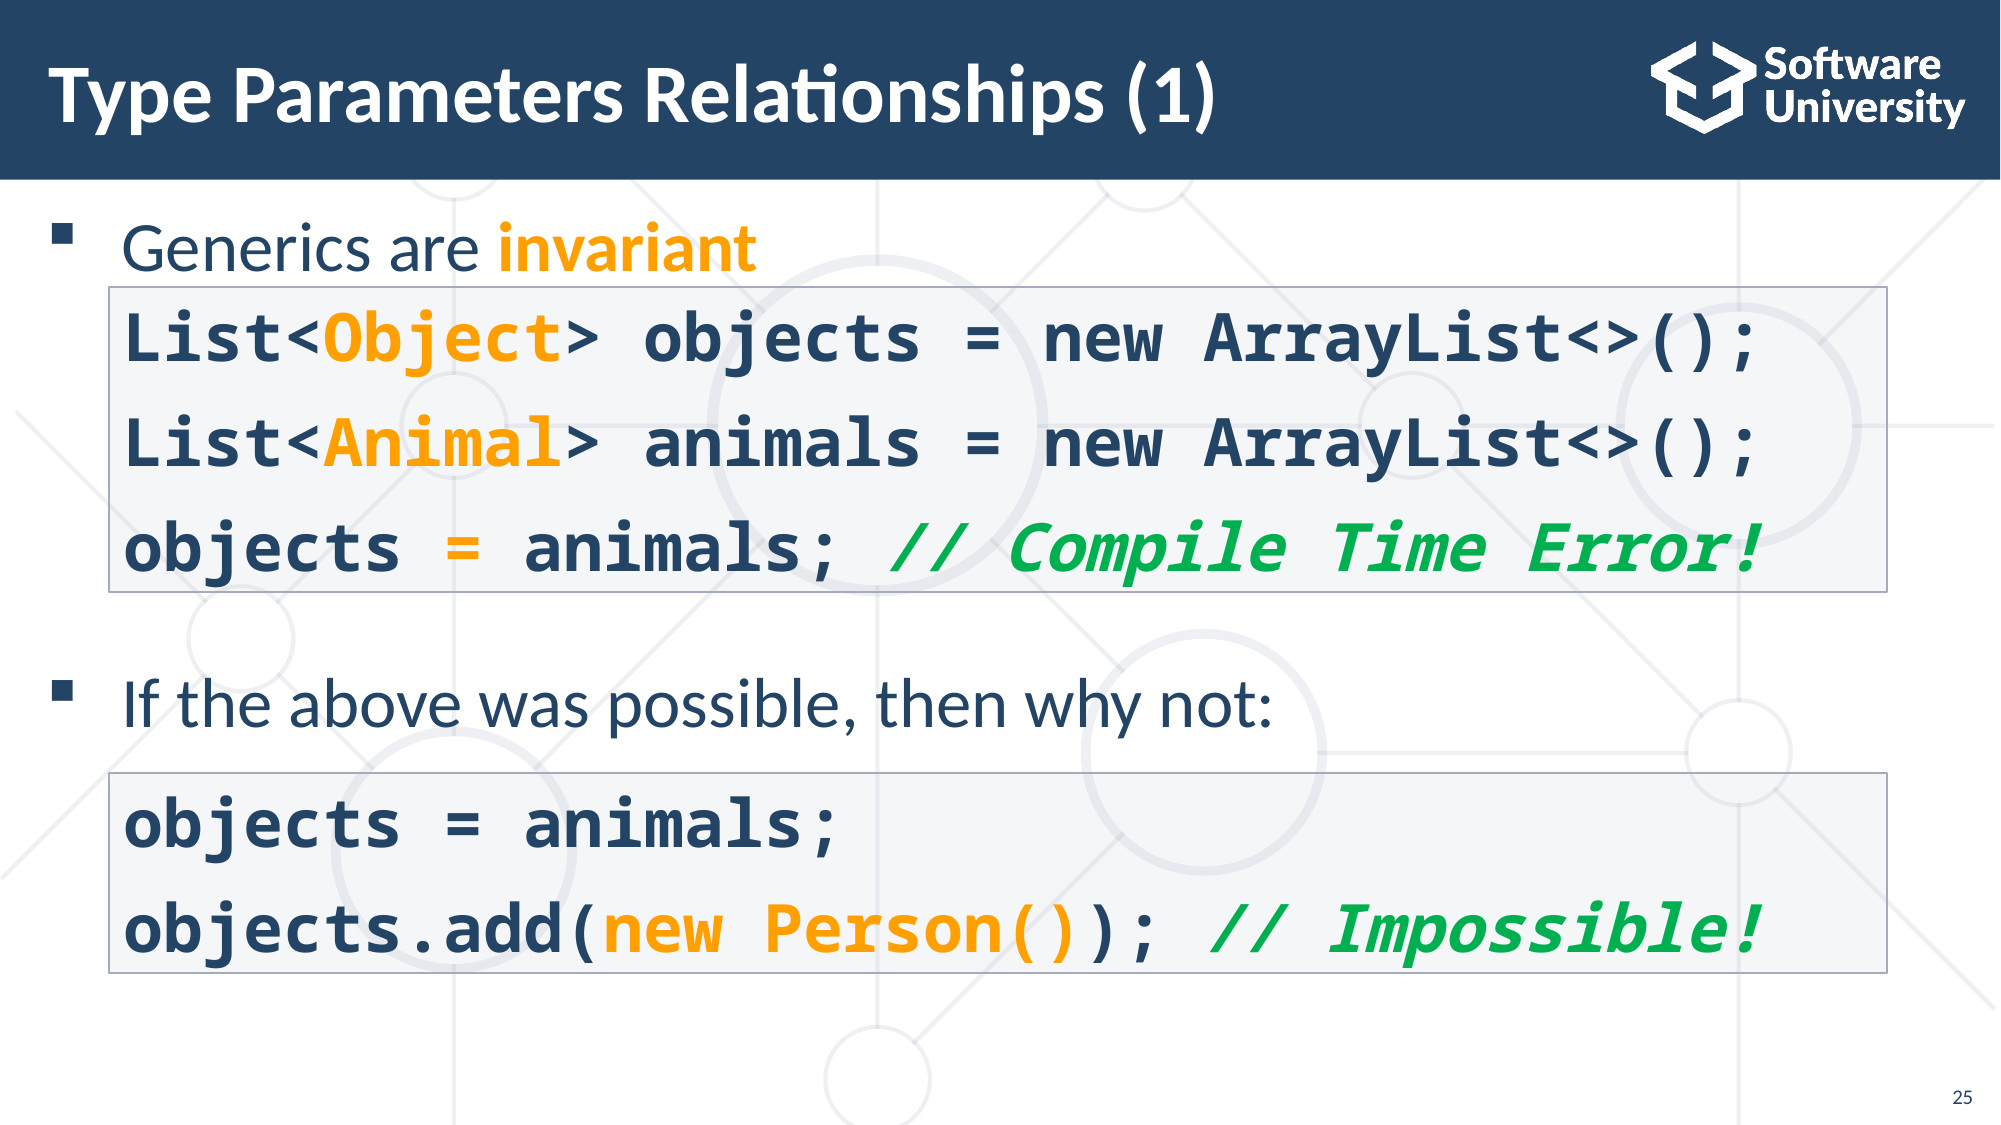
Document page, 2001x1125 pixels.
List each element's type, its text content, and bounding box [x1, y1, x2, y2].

text_box List<Object> objects = new ArrayList<>(); List<Animal> animals = new ArrayList<>(); objects = animals; // Compile Time Error! [109, 287, 1888, 592]
picture [1651, 41, 1966, 134]
title Type Parameters Relationships (1) [31, 16, 1625, 162]
slide_number 25 [1927, 1067, 1989, 1117]
text_box objects = animals; objects.add(new Person()); // Impossible! [109, 773, 1888, 973]
text_box Generics are invariant If the above was possible, then why not: [31, 188, 1968, 1103]
